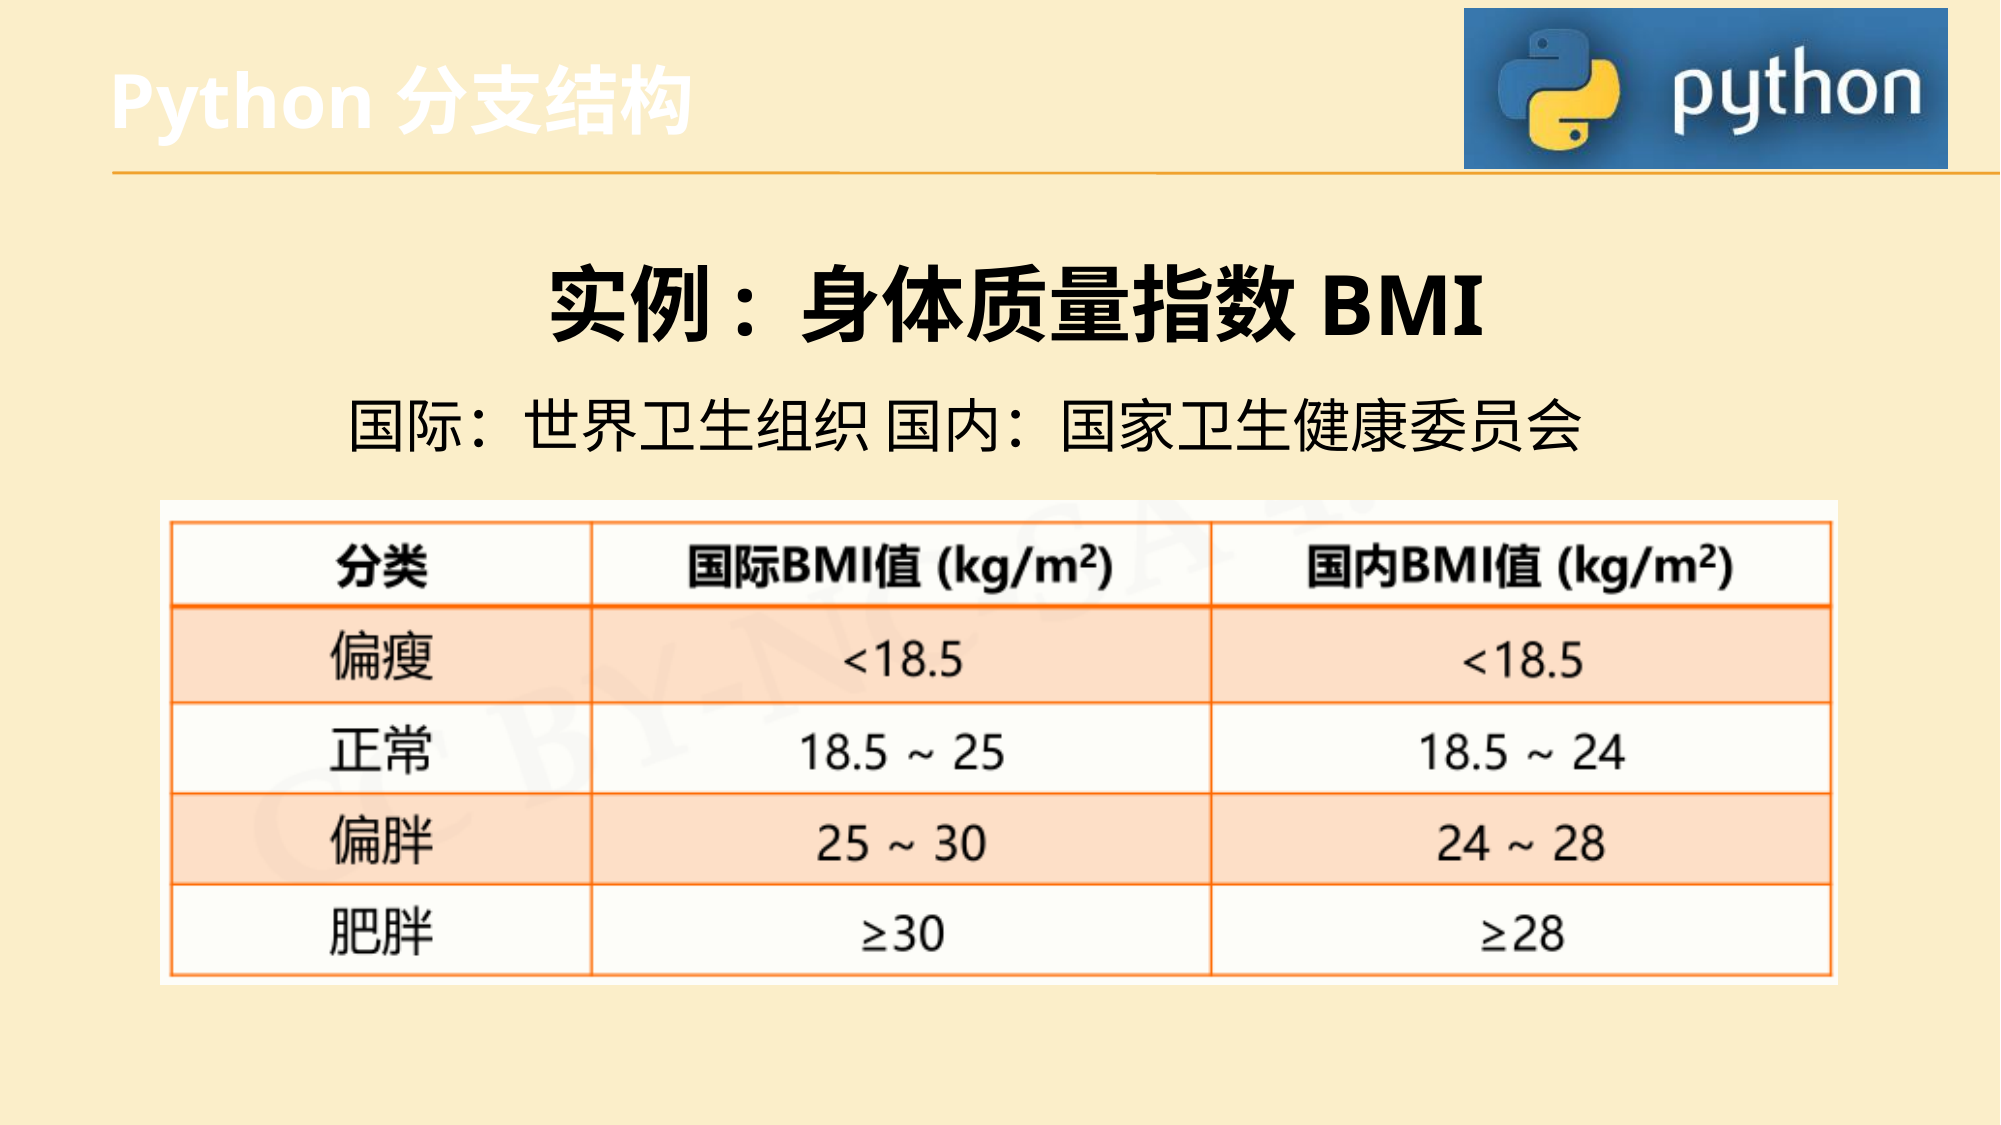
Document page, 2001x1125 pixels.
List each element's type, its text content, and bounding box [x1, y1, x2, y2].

text_box Python分支结构 [93, 37, 1905, 153]
text_box 国际：世界卫生组织 国内：国家卫生健康委员会 [332, 382, 1599, 467]
picture [160, 500, 1838, 985]
text_box 实例: 身体质量指数BMI [532, 214, 1500, 359]
picture [1464, 8, 1948, 169]
